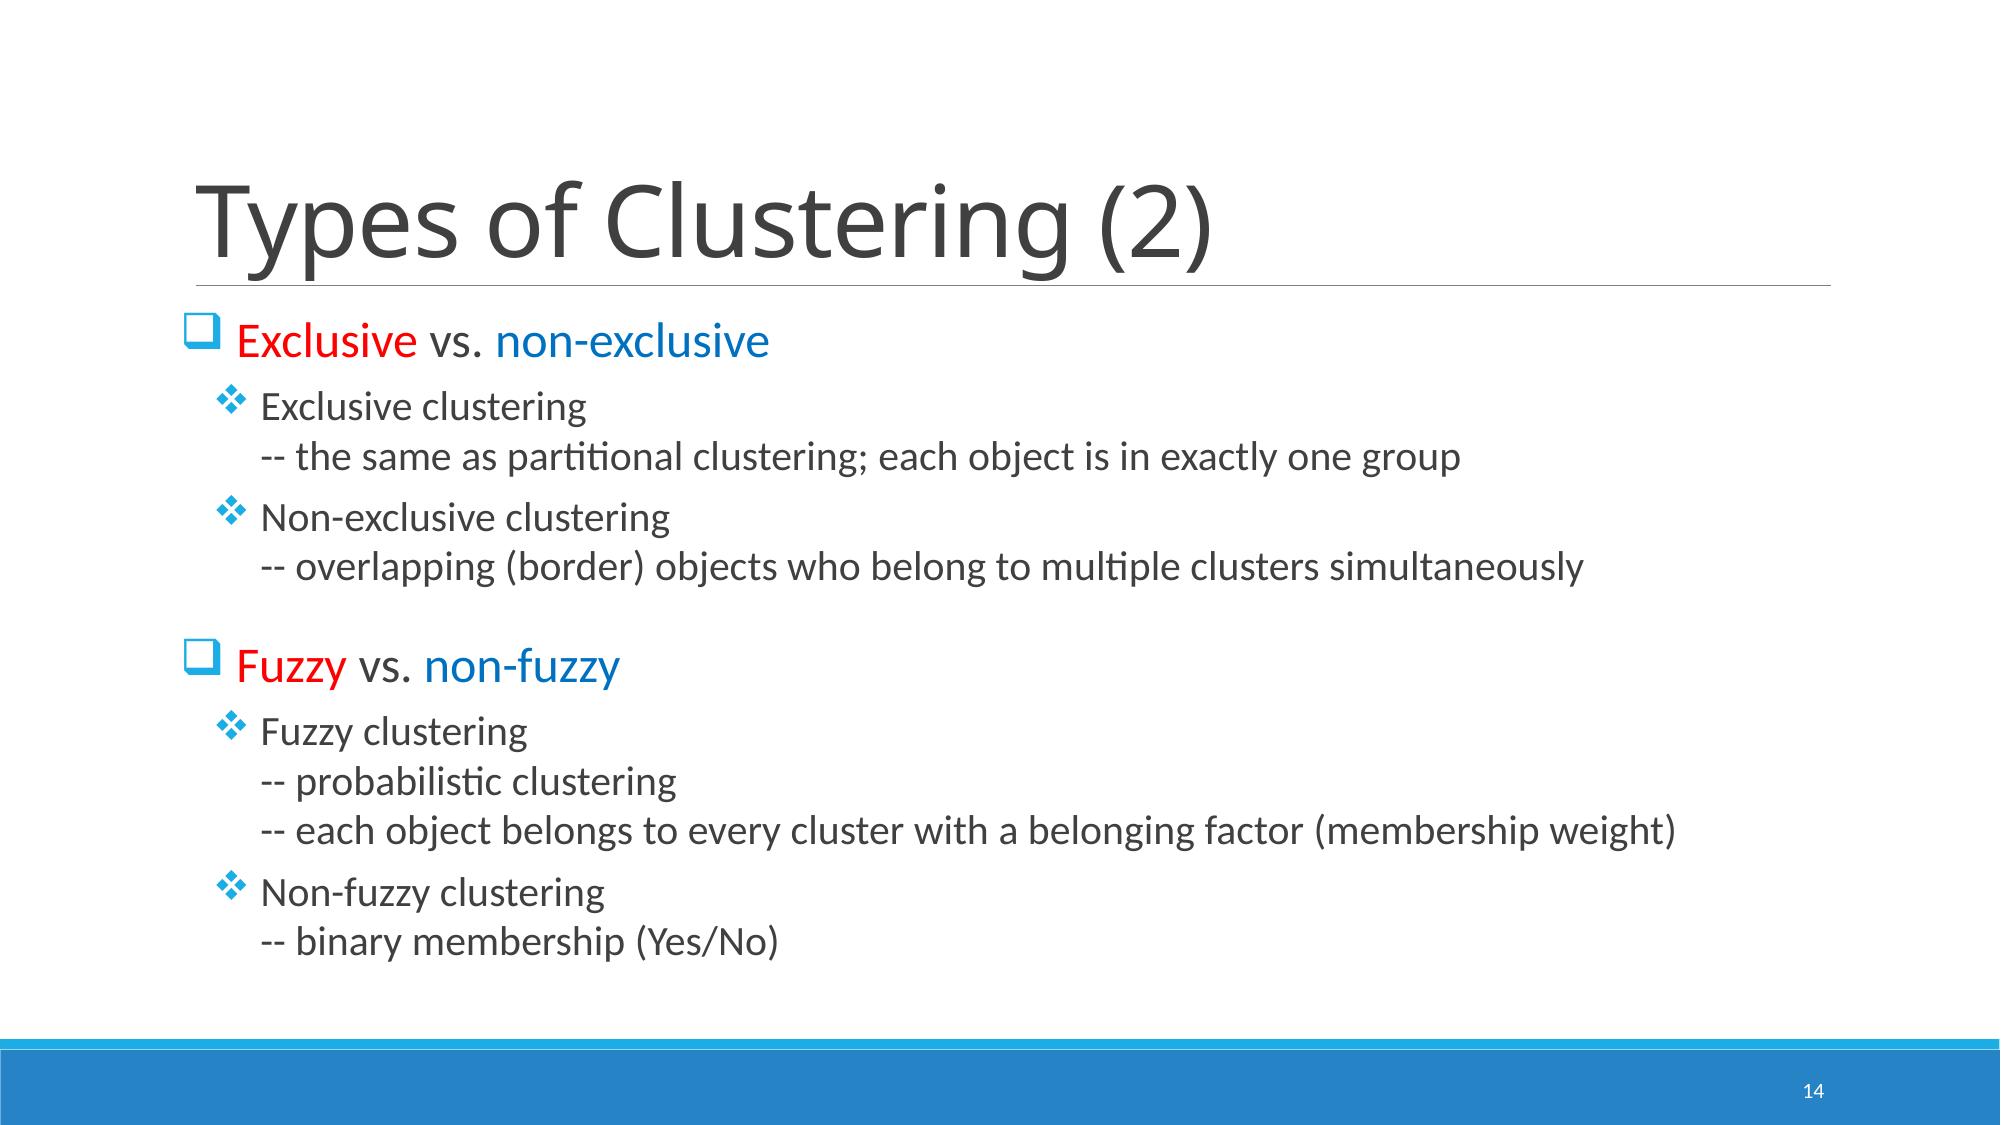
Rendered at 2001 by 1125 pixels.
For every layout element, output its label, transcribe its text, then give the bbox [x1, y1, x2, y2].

title Types of Clustering (2) [180, 47, 1830, 285]
list Exclusive vs. non-exclusive Exclusive clustering -- the same as partitional clustering; each object is in exactly one group Non-exclusive clustering -- overlapping (border) objects who belong to multiple clusters simultaneously Fuzzy vs. non-fuzzy Fuzzy clustering -- probabilistic clustering -- each object belongs to every cluster with a belonging factor (membership weight) Non-fuzzy clustering -- binary membership (Yes/No) [180, 306, 1807, 988]
slide_number 14 [1624, 1059, 1840, 1120]
